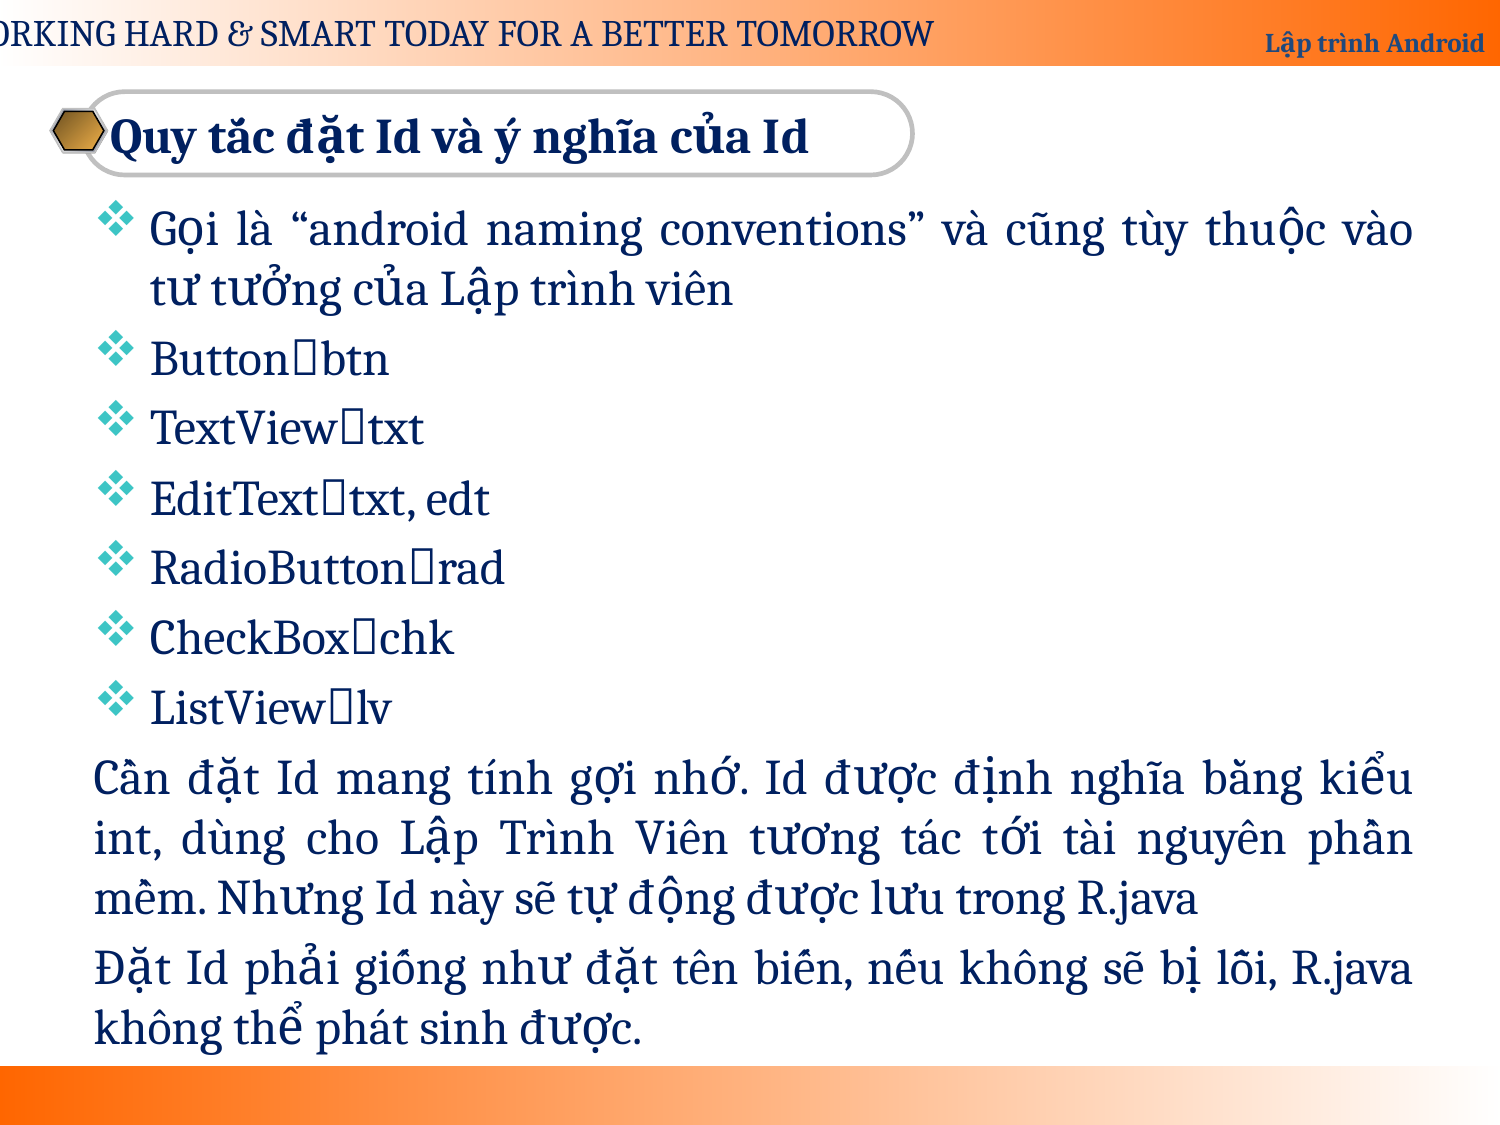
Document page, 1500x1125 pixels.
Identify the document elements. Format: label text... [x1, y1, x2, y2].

text_box Gọi là “android naming conventions” và cũng tùy thuộc vào tư tưởng của Lập trình viên Buttonbtn TextViewtxt EditTexttxt, edt RadioButtonrad CheckBoxchk ListViewlv Cần đặt Id mang tính gợi nhớ. Id được định nghĩa bằng kiểu int, dùng cho Lập Trình Viên tương tác tới tài nguyên phần mềm. Nhưng Id này sẽ tự động được lưu trong R.java Đặt Id phải giống như đặt tên biến, nếu không sẽ bị lỗi, R.java không thể phát sinh được. [78, 187, 1429, 1088]
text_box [49, 91, 913, 176]
